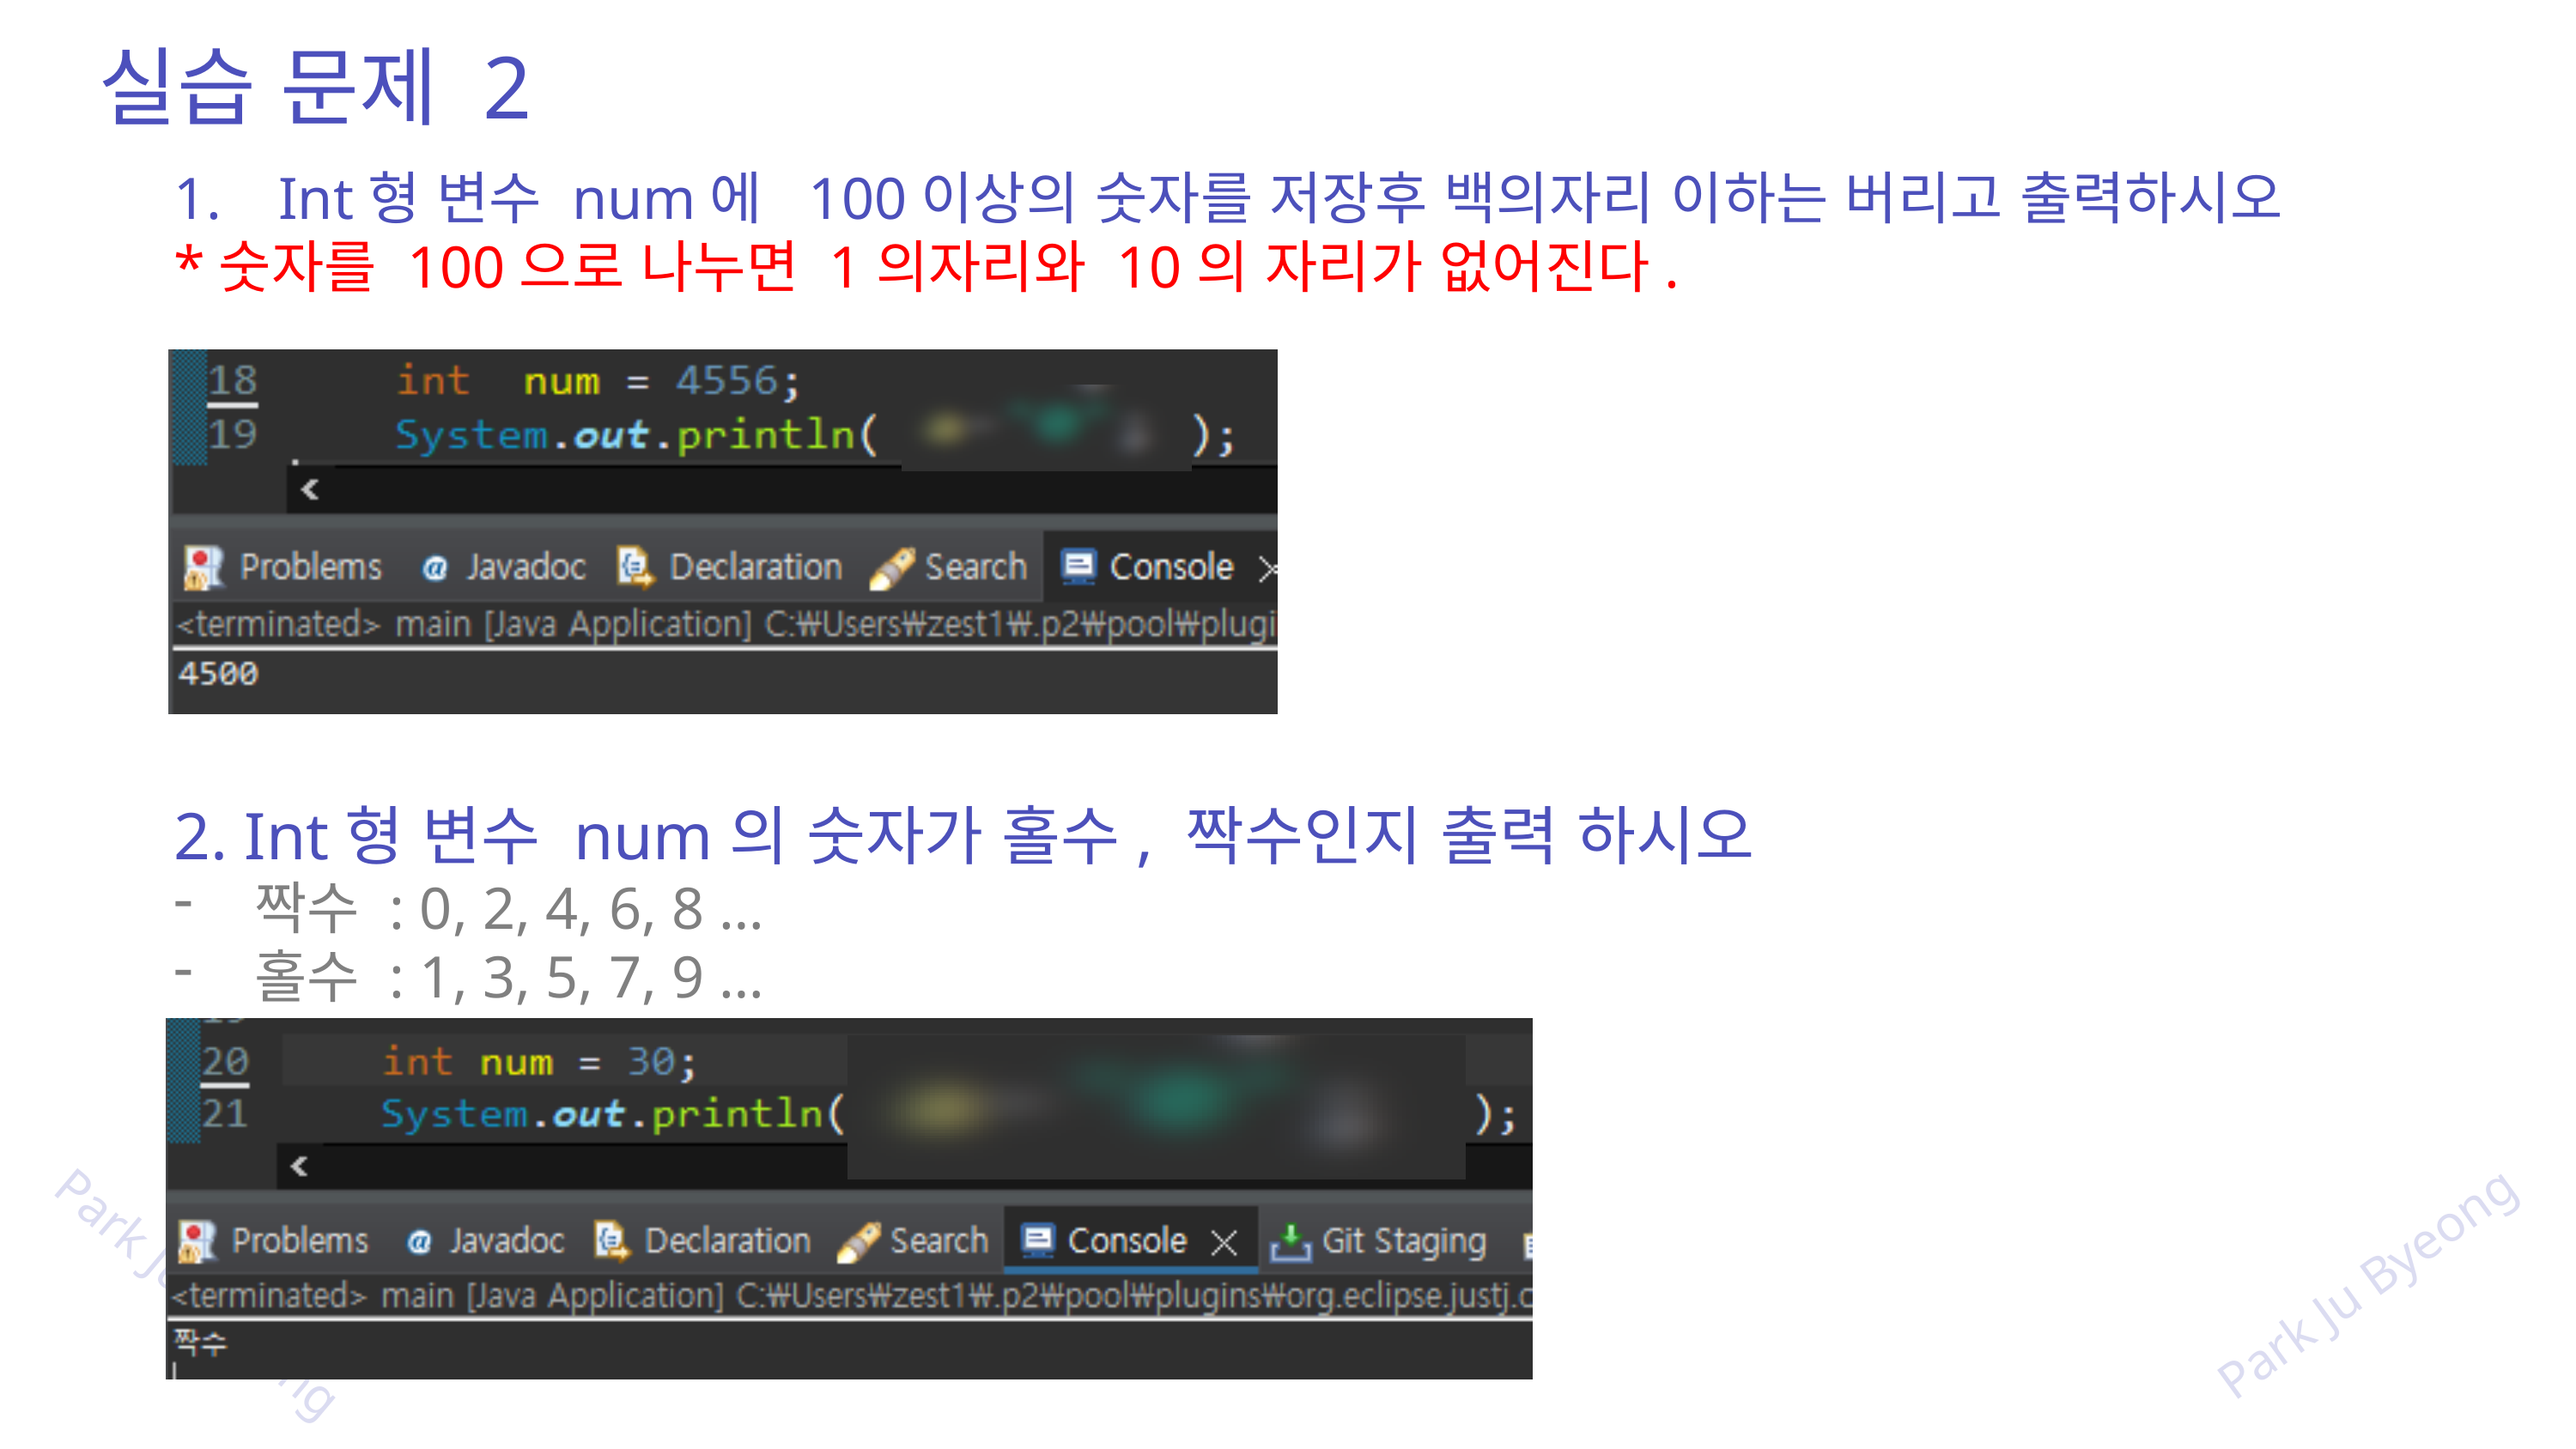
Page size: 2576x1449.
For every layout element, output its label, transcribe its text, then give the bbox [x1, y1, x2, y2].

text_box Int형 변수 num에 100이상의 숫자를 저장후 백의자리 이하는 버리고 출력하시오 *숫자를 100으로 나누면 1의자리와 10의 자리가 없어진다. [161, 155, 2576, 306]
text_box 2. Int형 변수 num의 숫자가 홀수, 짝수인지 출력 하시오 짝수 : 0, 2, 4, 6, 8 … 홀수 : 1, 3, 5, 7, 9 … [161, 788, 2265, 1016]
text_box 실습 문제 2 [85, 27, 708, 142]
picture [168, 349, 1278, 714]
picture [166, 1018, 1533, 1379]
